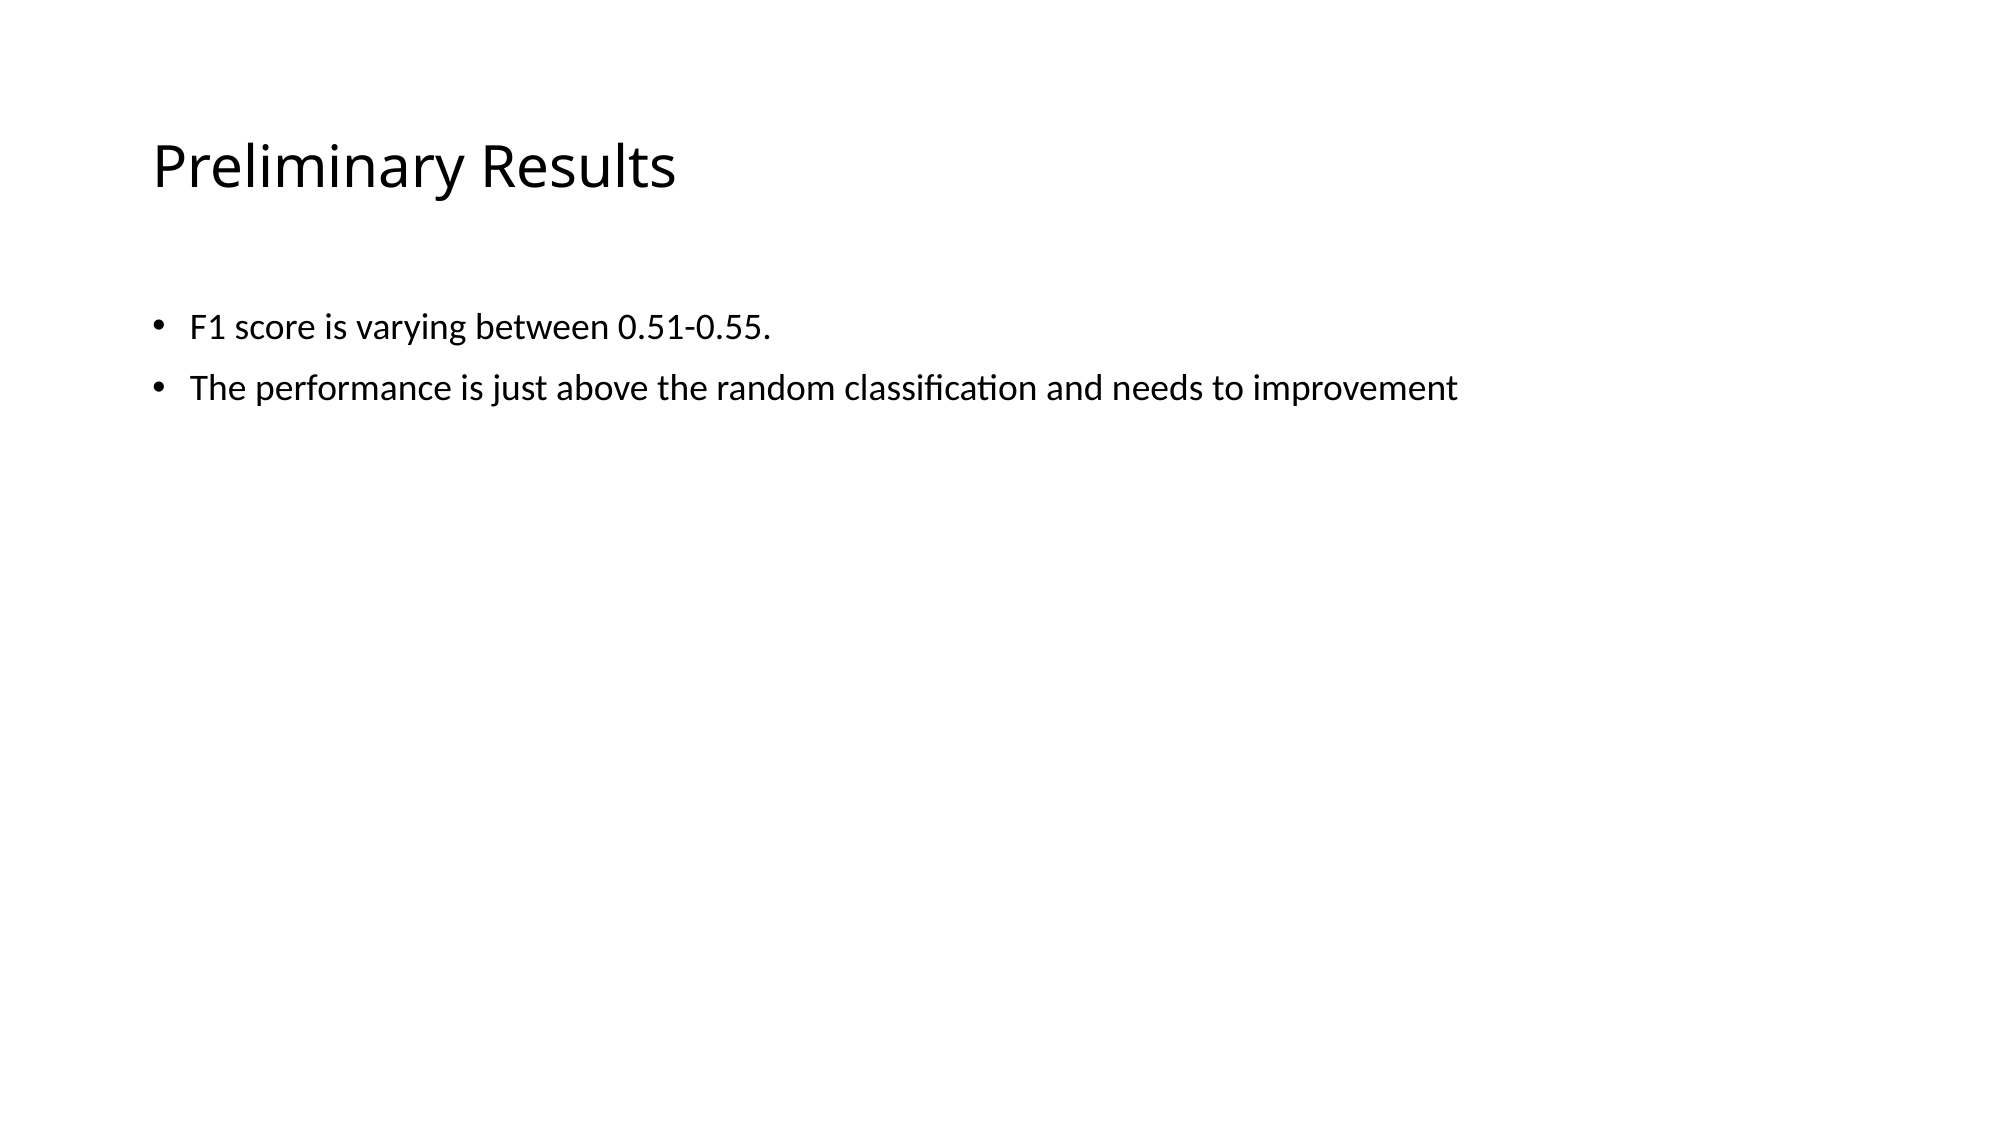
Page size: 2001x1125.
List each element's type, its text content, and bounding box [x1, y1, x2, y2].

list F1 score is varying between 0.51-0.55. The performance is just above the random classification and needs to improvement [137, 299, 1863, 1014]
title Preliminary Results [137, 59, 1863, 278]
